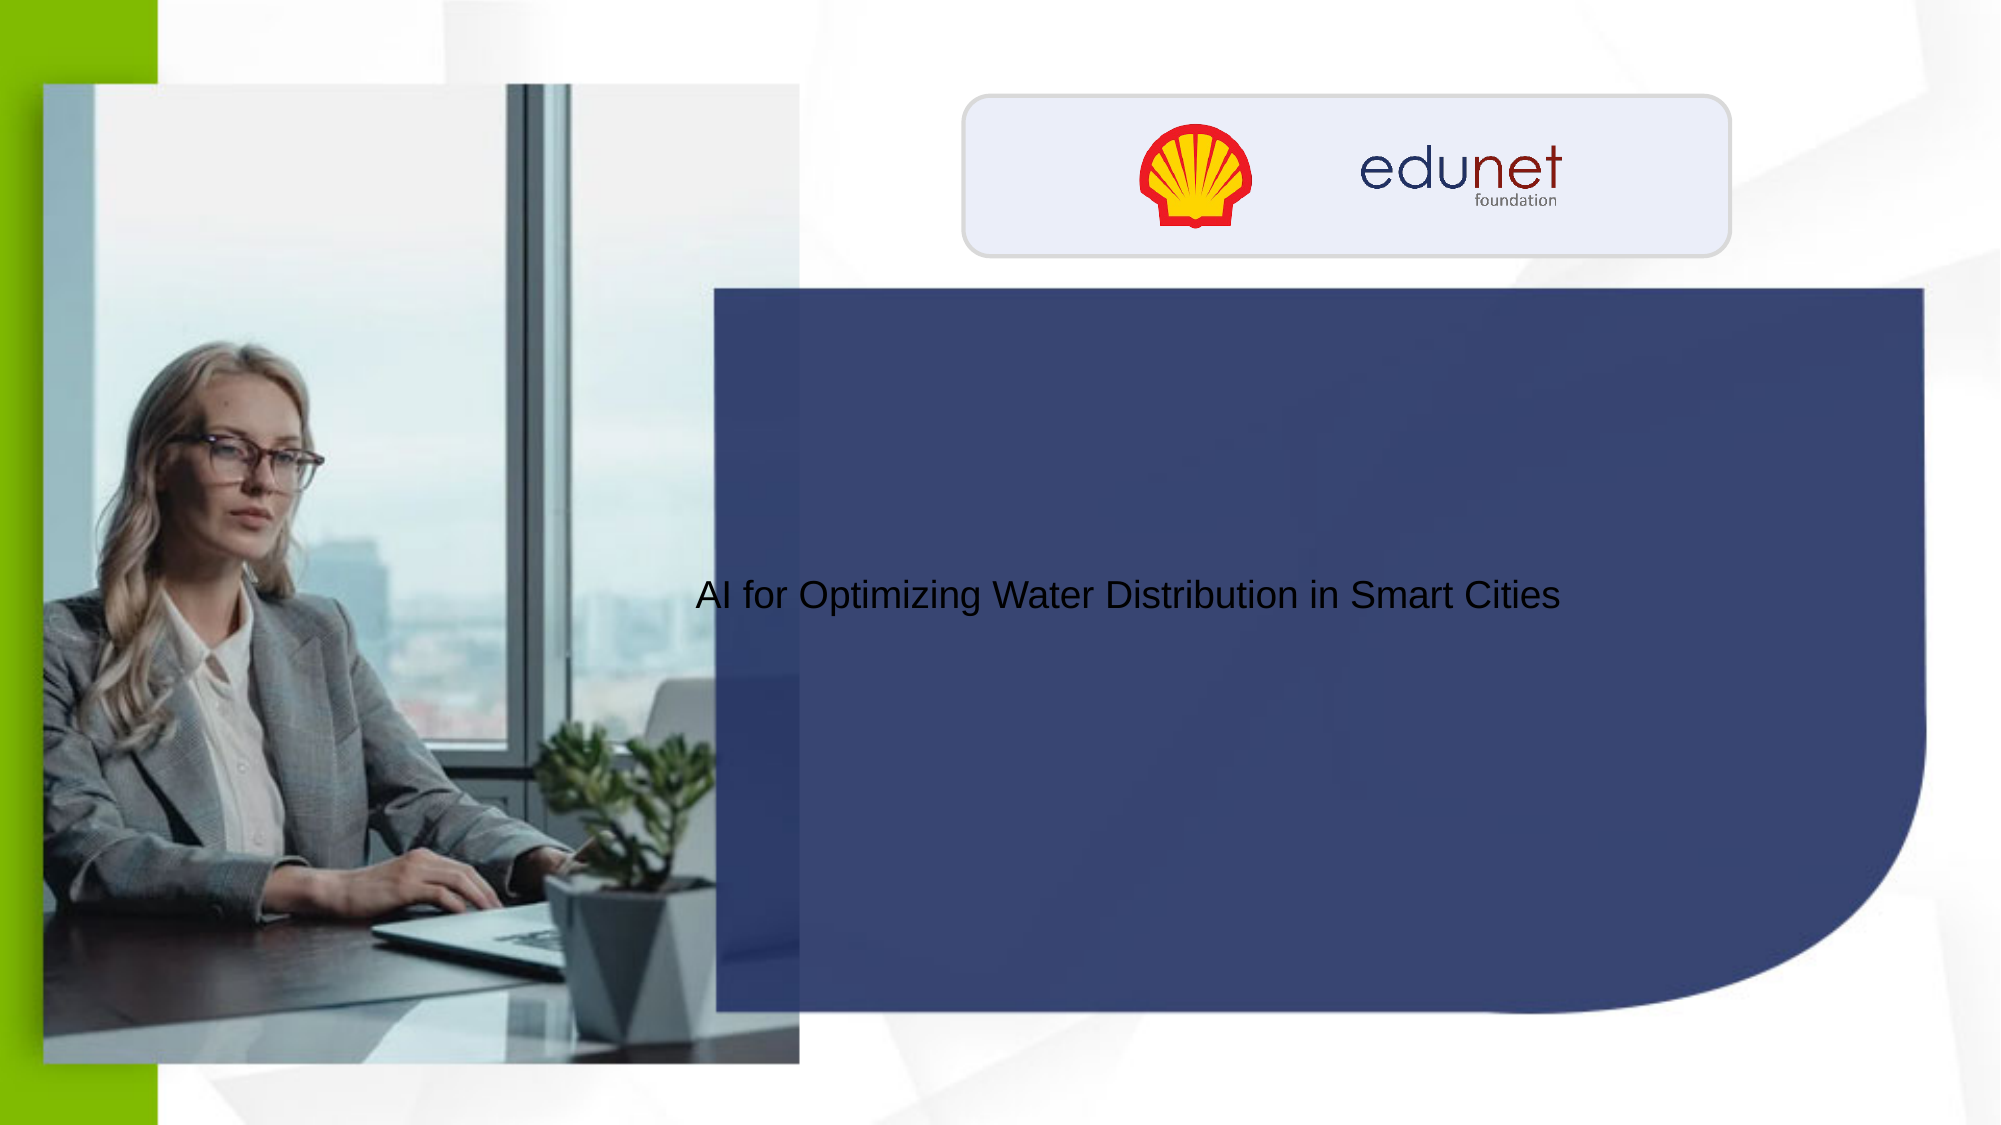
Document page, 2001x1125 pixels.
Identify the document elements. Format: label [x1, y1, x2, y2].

text_box [1130, 121, 1564, 231]
picture [0, 0, 2000, 1125]
